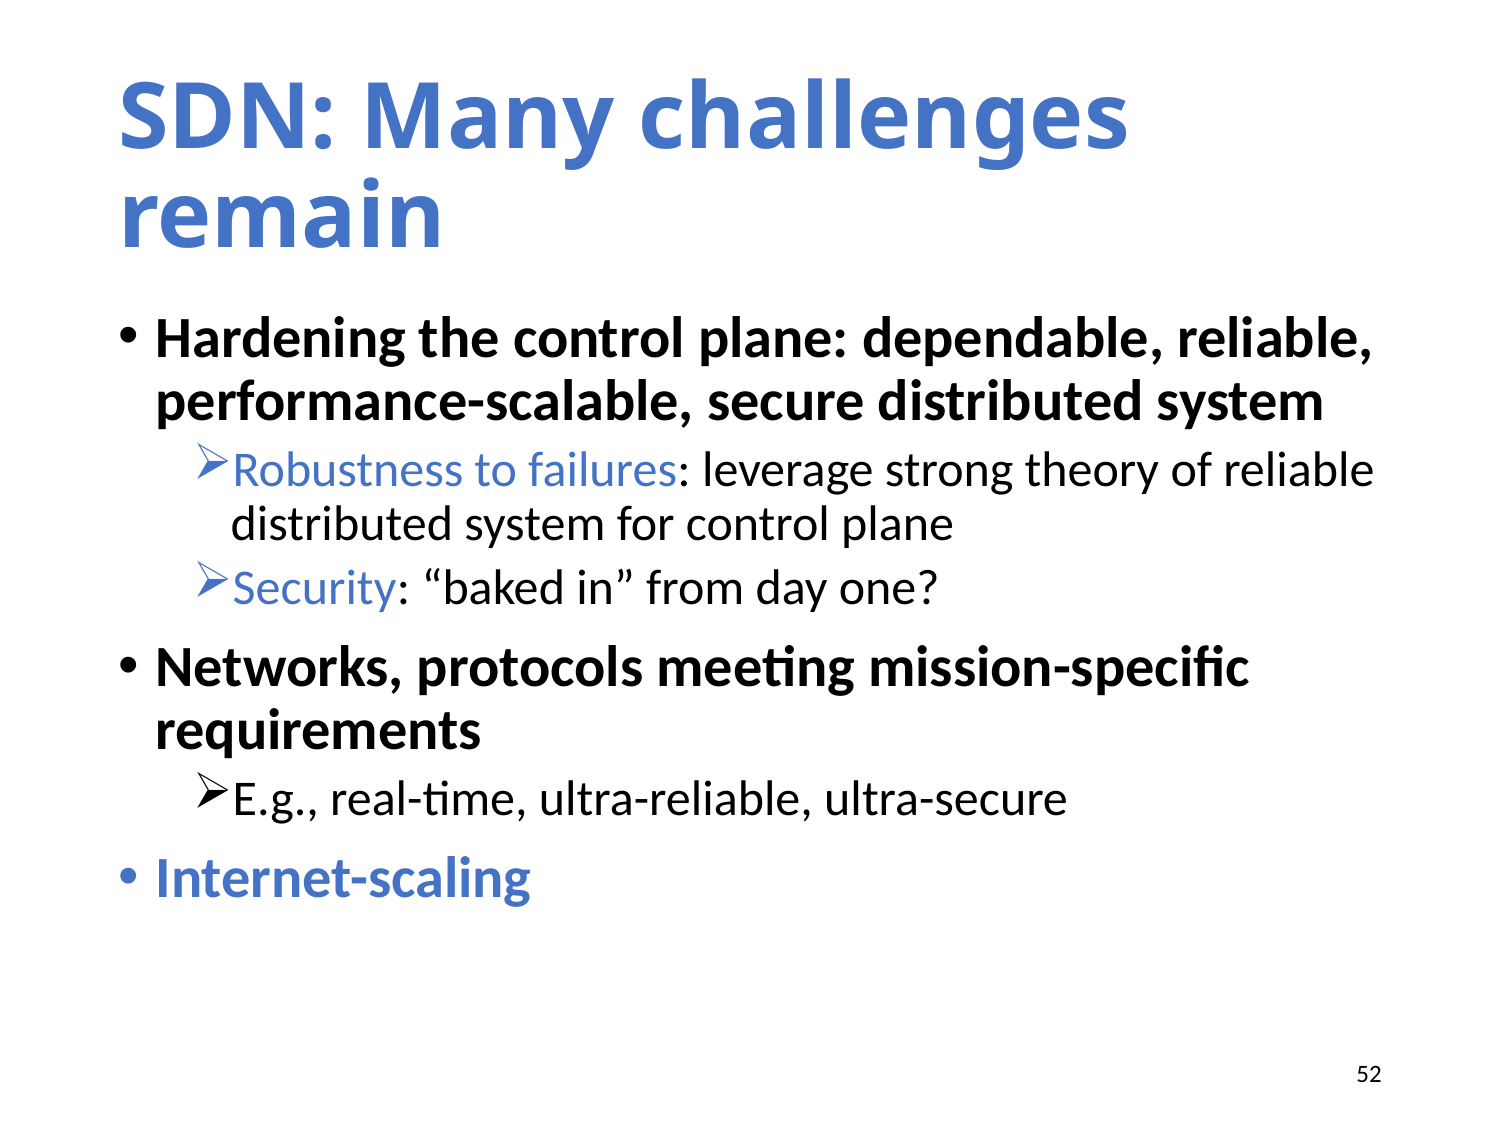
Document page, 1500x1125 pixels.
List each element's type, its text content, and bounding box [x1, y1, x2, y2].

title SDN: Many challenges remain [103, 59, 1397, 278]
slide_number 52 [1059, 1042, 1397, 1103]
list Hardening the control plane: dependable, reliable, performance-scalable, secure distributed system Robustness to failures: leverage strong theory of reliable distributed system for control plane Security: “baked in” from day one? Networks, protocols meeting mission-specific requirements E.g., real-time, ultra-reliable, ultra-secure Internet-scaling [103, 299, 1397, 1014]
